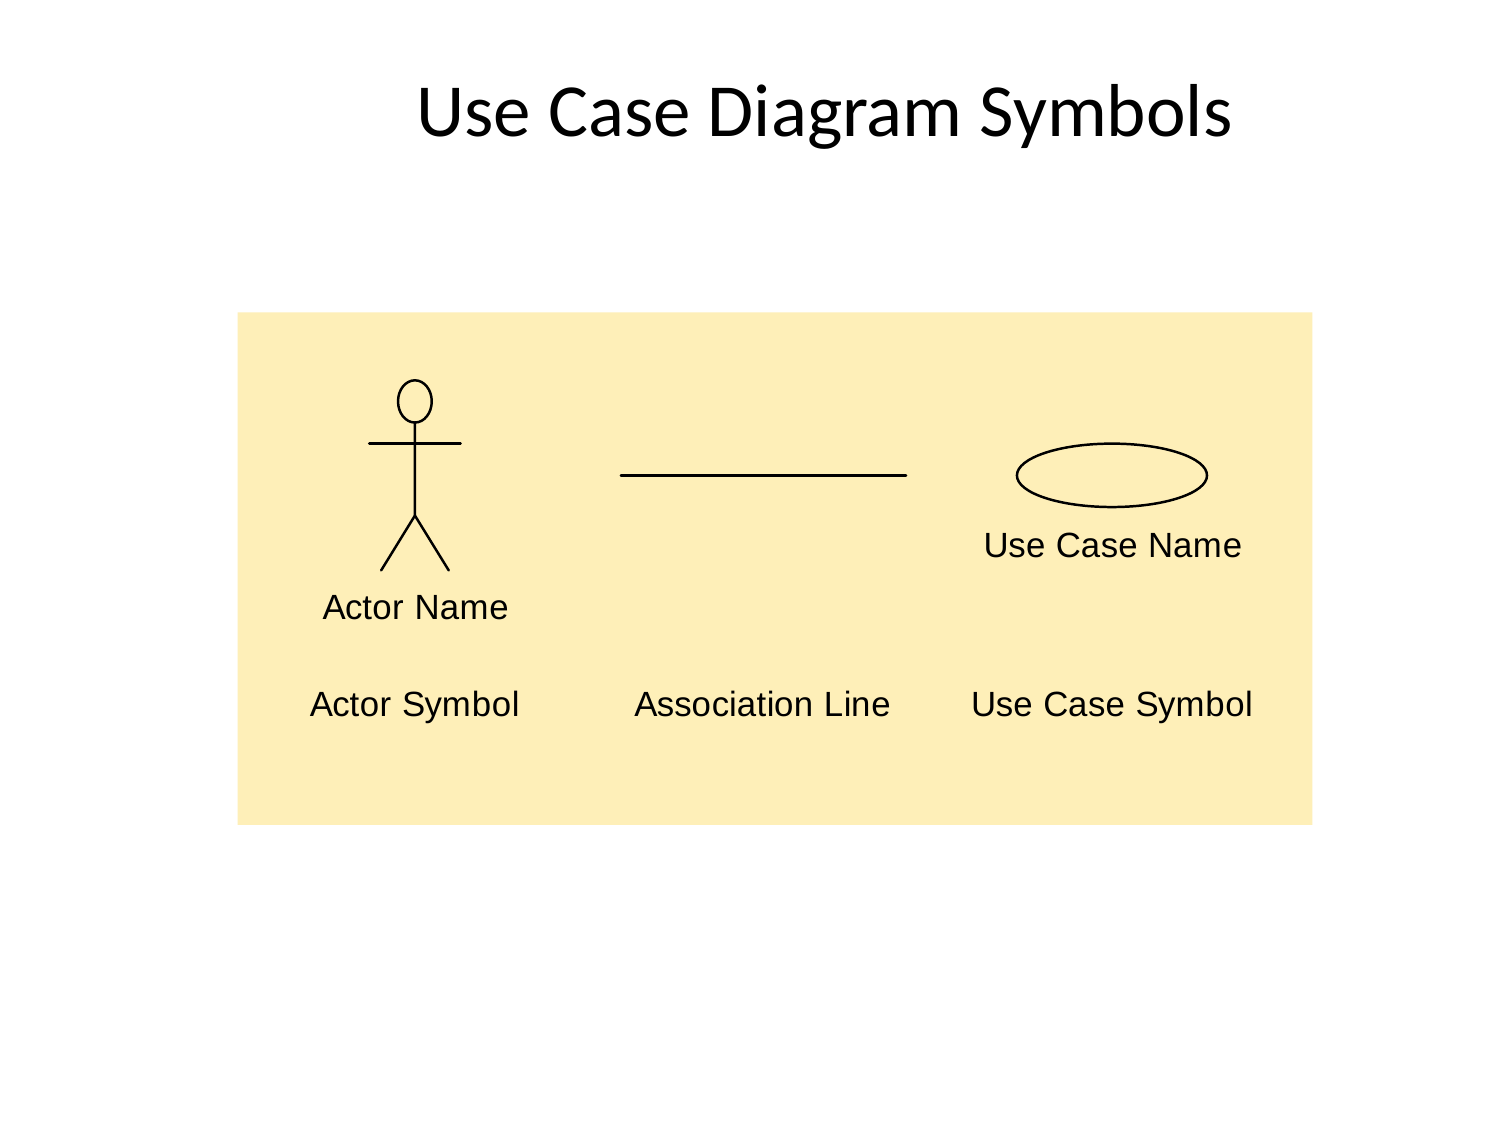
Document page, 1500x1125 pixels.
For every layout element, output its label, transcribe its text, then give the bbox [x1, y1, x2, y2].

title Use Case Diagram Symbols [237, 49, 1413, 163]
text_box [237, 312, 1313, 825]
picture [299, 374, 1263, 747]
